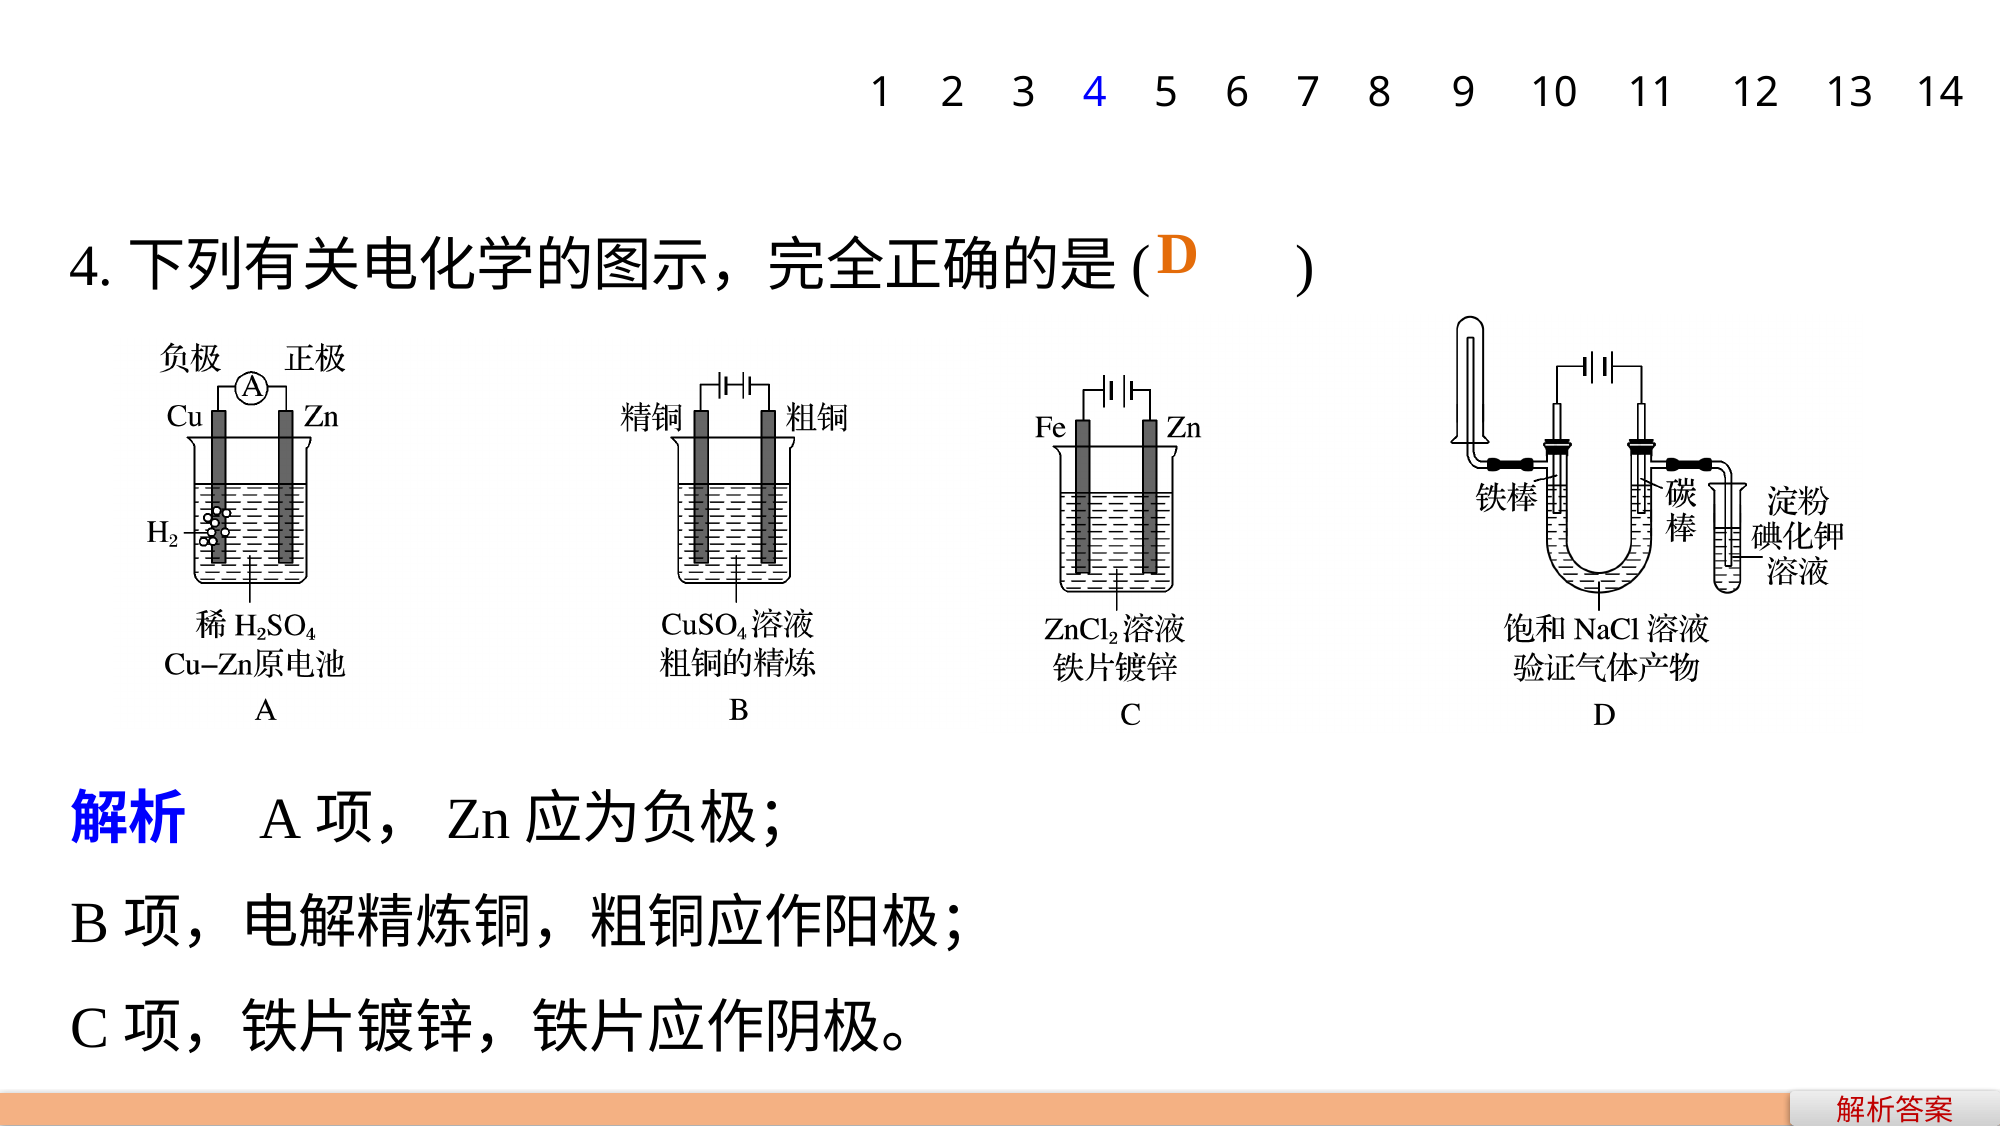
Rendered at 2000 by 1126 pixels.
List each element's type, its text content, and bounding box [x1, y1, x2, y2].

text_box D [1142, 208, 1214, 293]
text_box 4 [1067, 42, 1127, 137]
text_box 6 [1210, 42, 1270, 137]
picture [113, 314, 1863, 733]
text_box 8 [1352, 42, 1412, 137]
text_box 7 [1281, 42, 1341, 137]
text_box 12 [1707, 42, 1800, 137]
text_box 13 [1811, 42, 1894, 137]
text_box 解析答案 [1788, 1089, 2000, 1126]
text_box 14 [1905, 42, 1984, 137]
text_box 2 [925, 42, 985, 137]
text_box 1 [854, 42, 914, 137]
text_box 4.下列有关电化学的图示，完全正确的是( ) [54, 184, 1908, 305]
text_box 解析 A项，Zn应为负极； B项，电解精炼铜，粗铜应作阳极； C项，铁片镀锌，铁片应作阴极。 [56, 737, 1910, 1067]
text_box 11 [1610, 42, 1696, 137]
text_box 5 [1139, 42, 1199, 137]
text_box 10 [1507, 42, 1599, 137]
text_box 9 [1423, 42, 1496, 137]
text_box [0, 1092, 1787, 1126]
text_box 3 [996, 42, 1056, 137]
